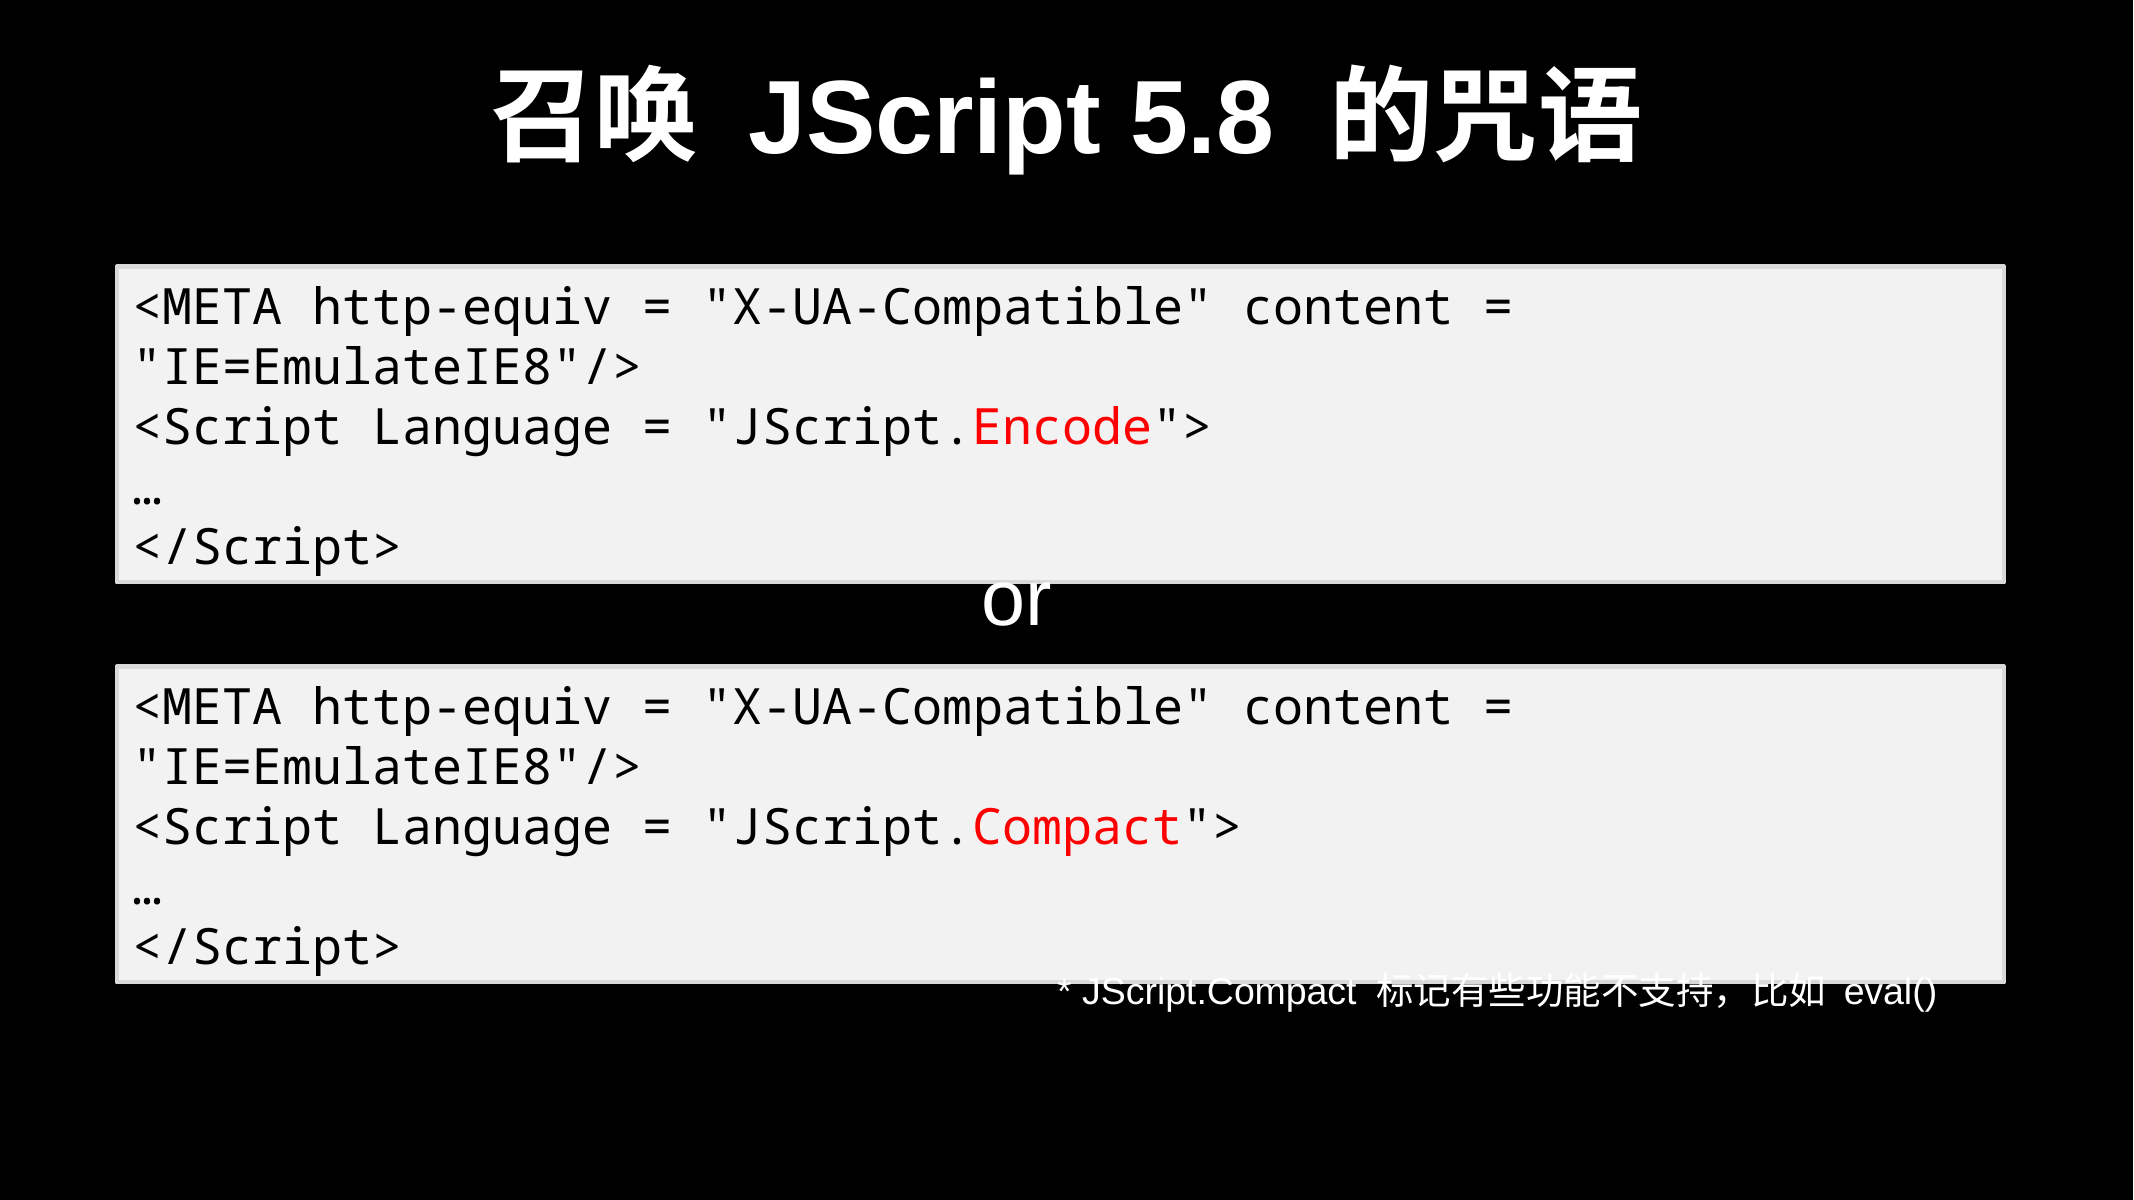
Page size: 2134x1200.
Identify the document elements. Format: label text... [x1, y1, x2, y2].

title 召唤 JScript 5.8 的咒语 [106, 48, 2027, 175]
text_box <META http-equiv = "X-UA-Compatible" content = "IE=EmulateIE8"/> <Script Language = "JScript.Encode"> … </Script> [116, 266, 2005, 583]
text_box or [966, 538, 1074, 649]
text_box <META http-equiv = "X-UA-Compatible" content = "IE=EmulateIE8"/> <Script Language = "JScript.Compact"> … </Script> [116, 666, 2005, 983]
text_box * JScript.Compact 标记有些功能不支持，比如 eval() [1042, 959, 1992, 1019]
